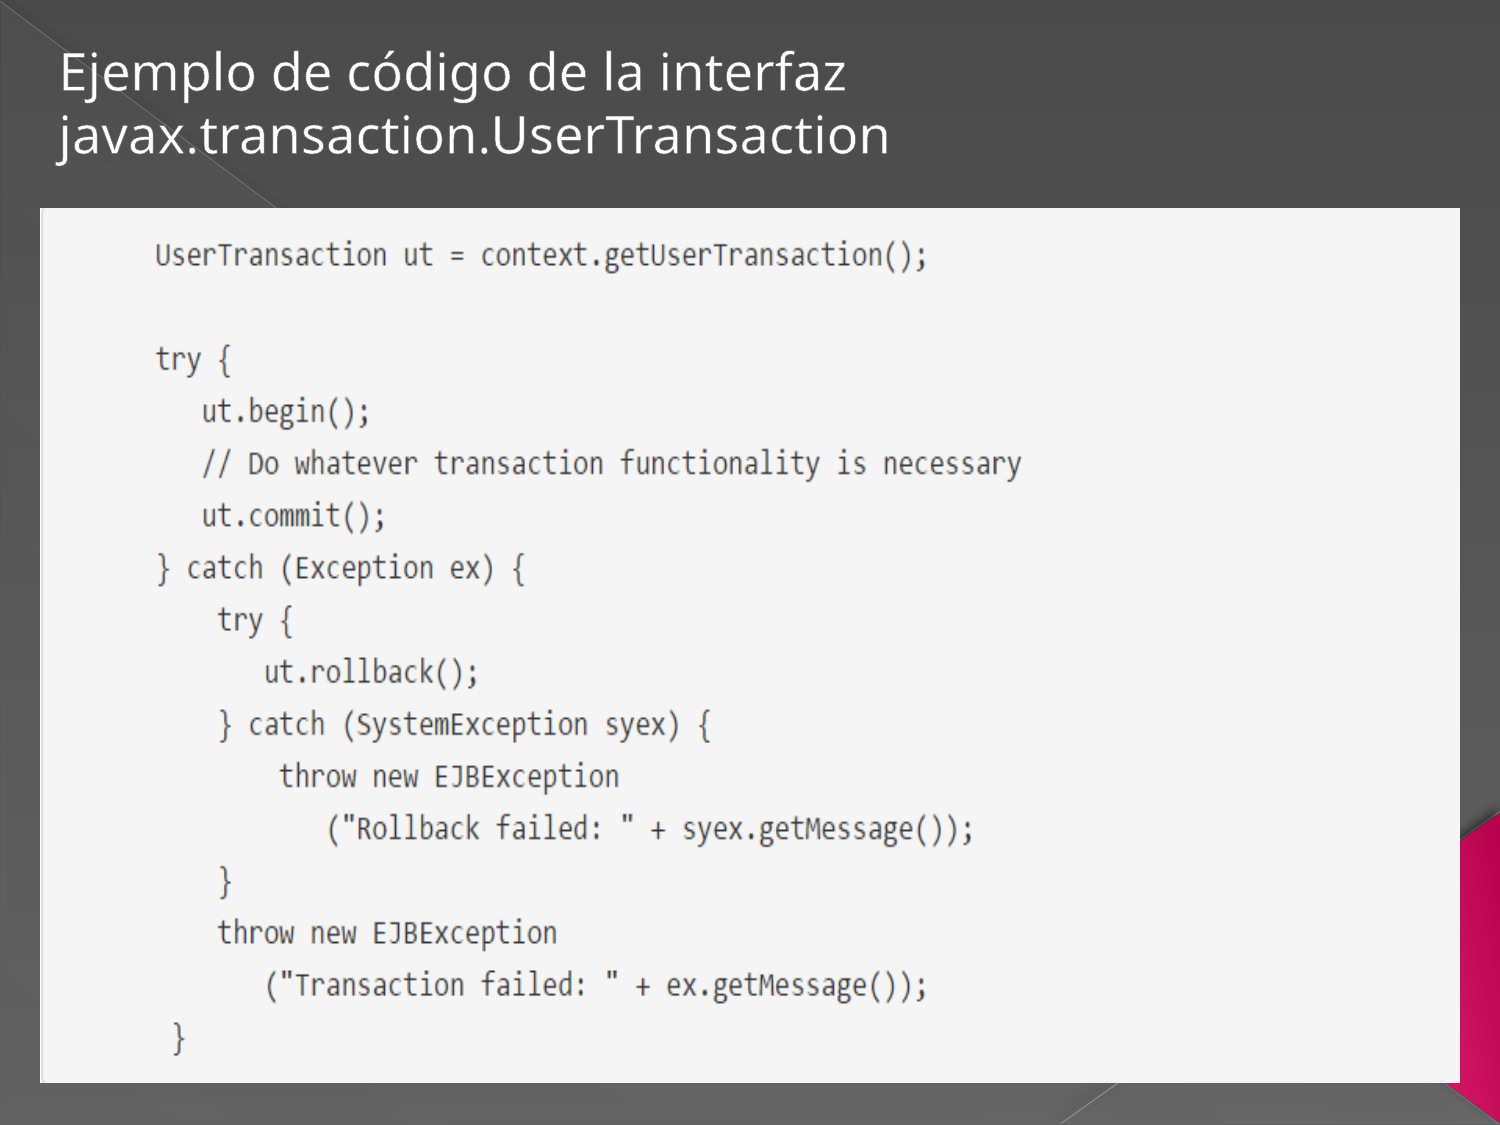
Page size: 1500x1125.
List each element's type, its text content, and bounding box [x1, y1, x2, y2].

picture [40, 207, 1460, 1083]
subtitle Ejemplo de código de la interfaz javax.transaction.UserTransaction [43, 30, 1367, 173]
